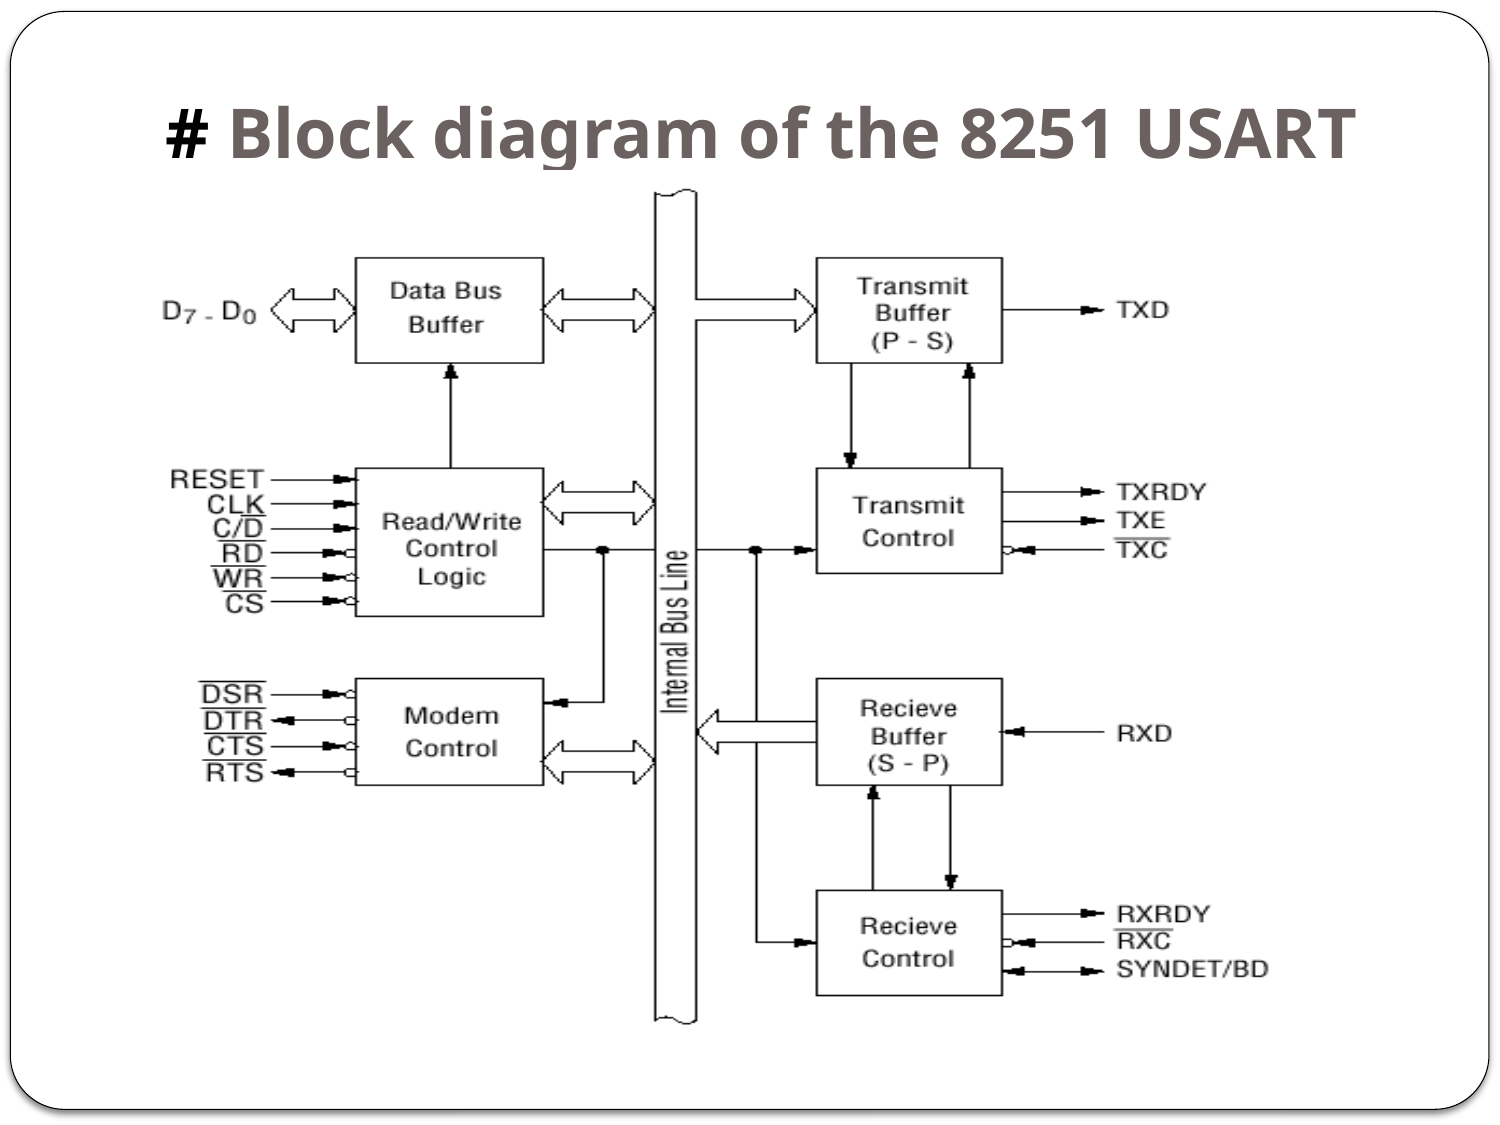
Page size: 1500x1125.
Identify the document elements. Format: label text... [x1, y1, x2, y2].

title # Block diagram of the 8251 USART [149, 0, 1426, 188]
picture [112, 170, 1288, 1038]
